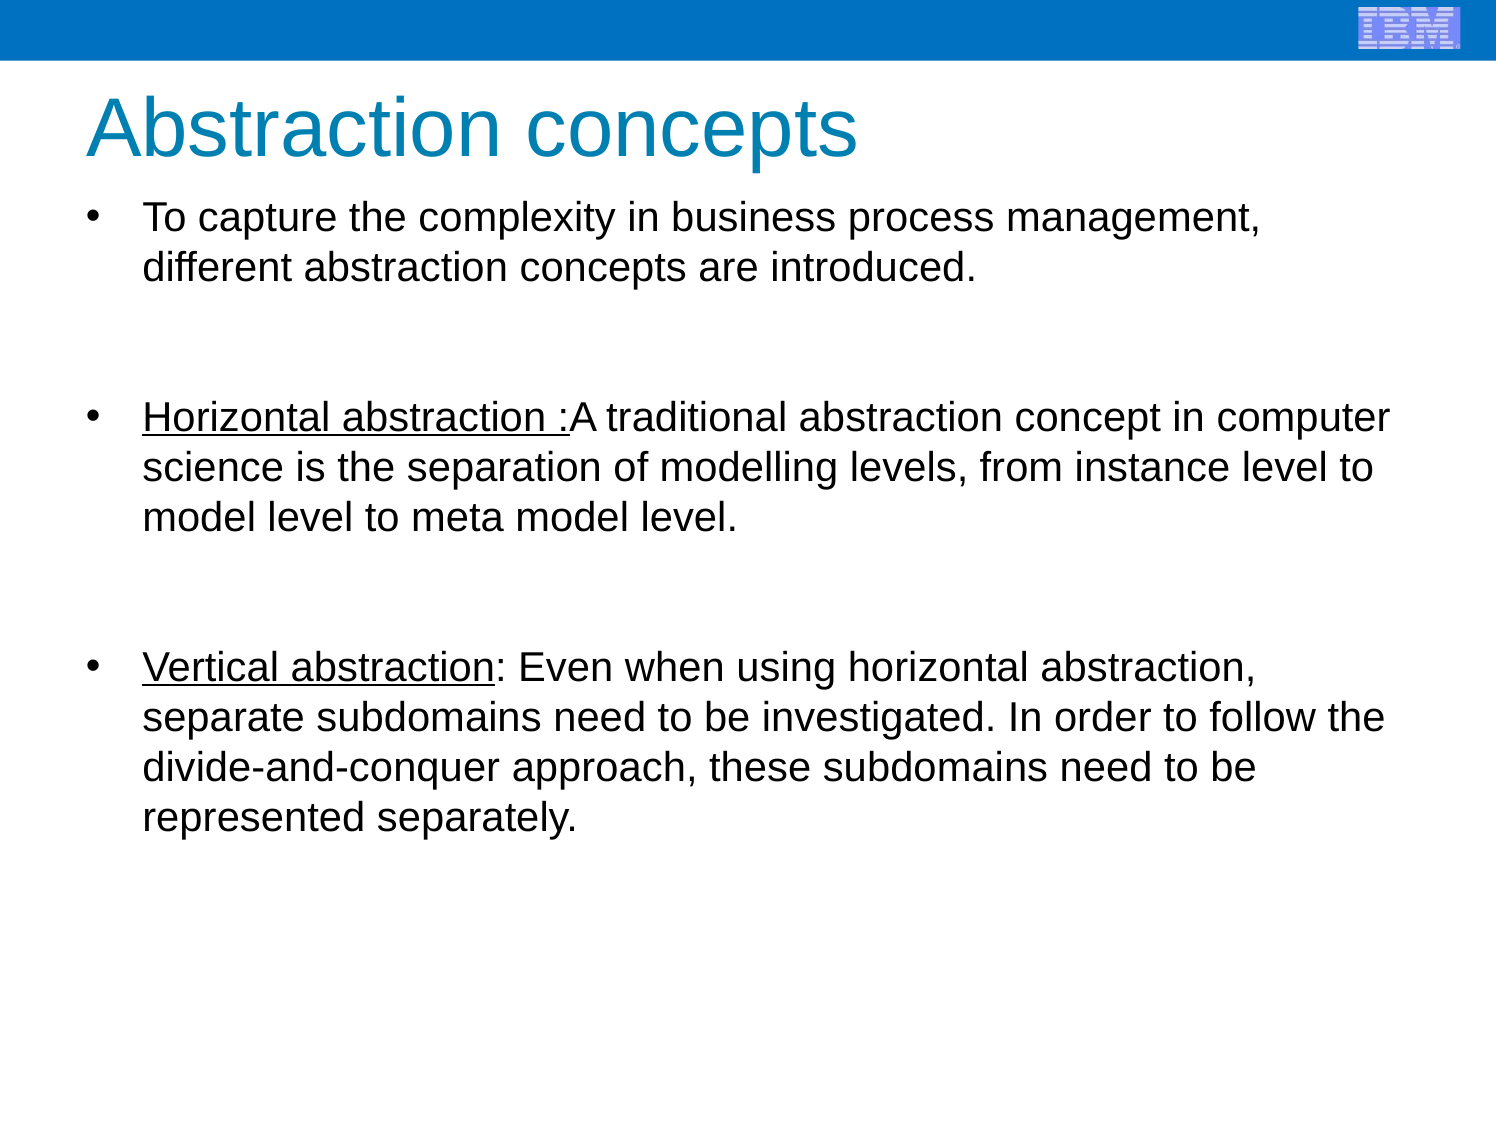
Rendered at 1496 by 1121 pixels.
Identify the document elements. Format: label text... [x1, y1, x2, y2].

picture [1358, 7, 1461, 49]
title Abstraction concepts [85, 72, 1410, 174]
list To capture the complexity in business process management, different abstraction concepts are introduced. Horizontal abstraction :A traditional abstraction concept in computer science is the separation of modelling levels, from instance level to model level to meta model level. Vertical abstraction: Even when using horizontal abstraction, separate subdomains need to be investigated. In order to follow the divide-and-conquer approach, these subdomains need to be represented separately. [85, 189, 1410, 897]
